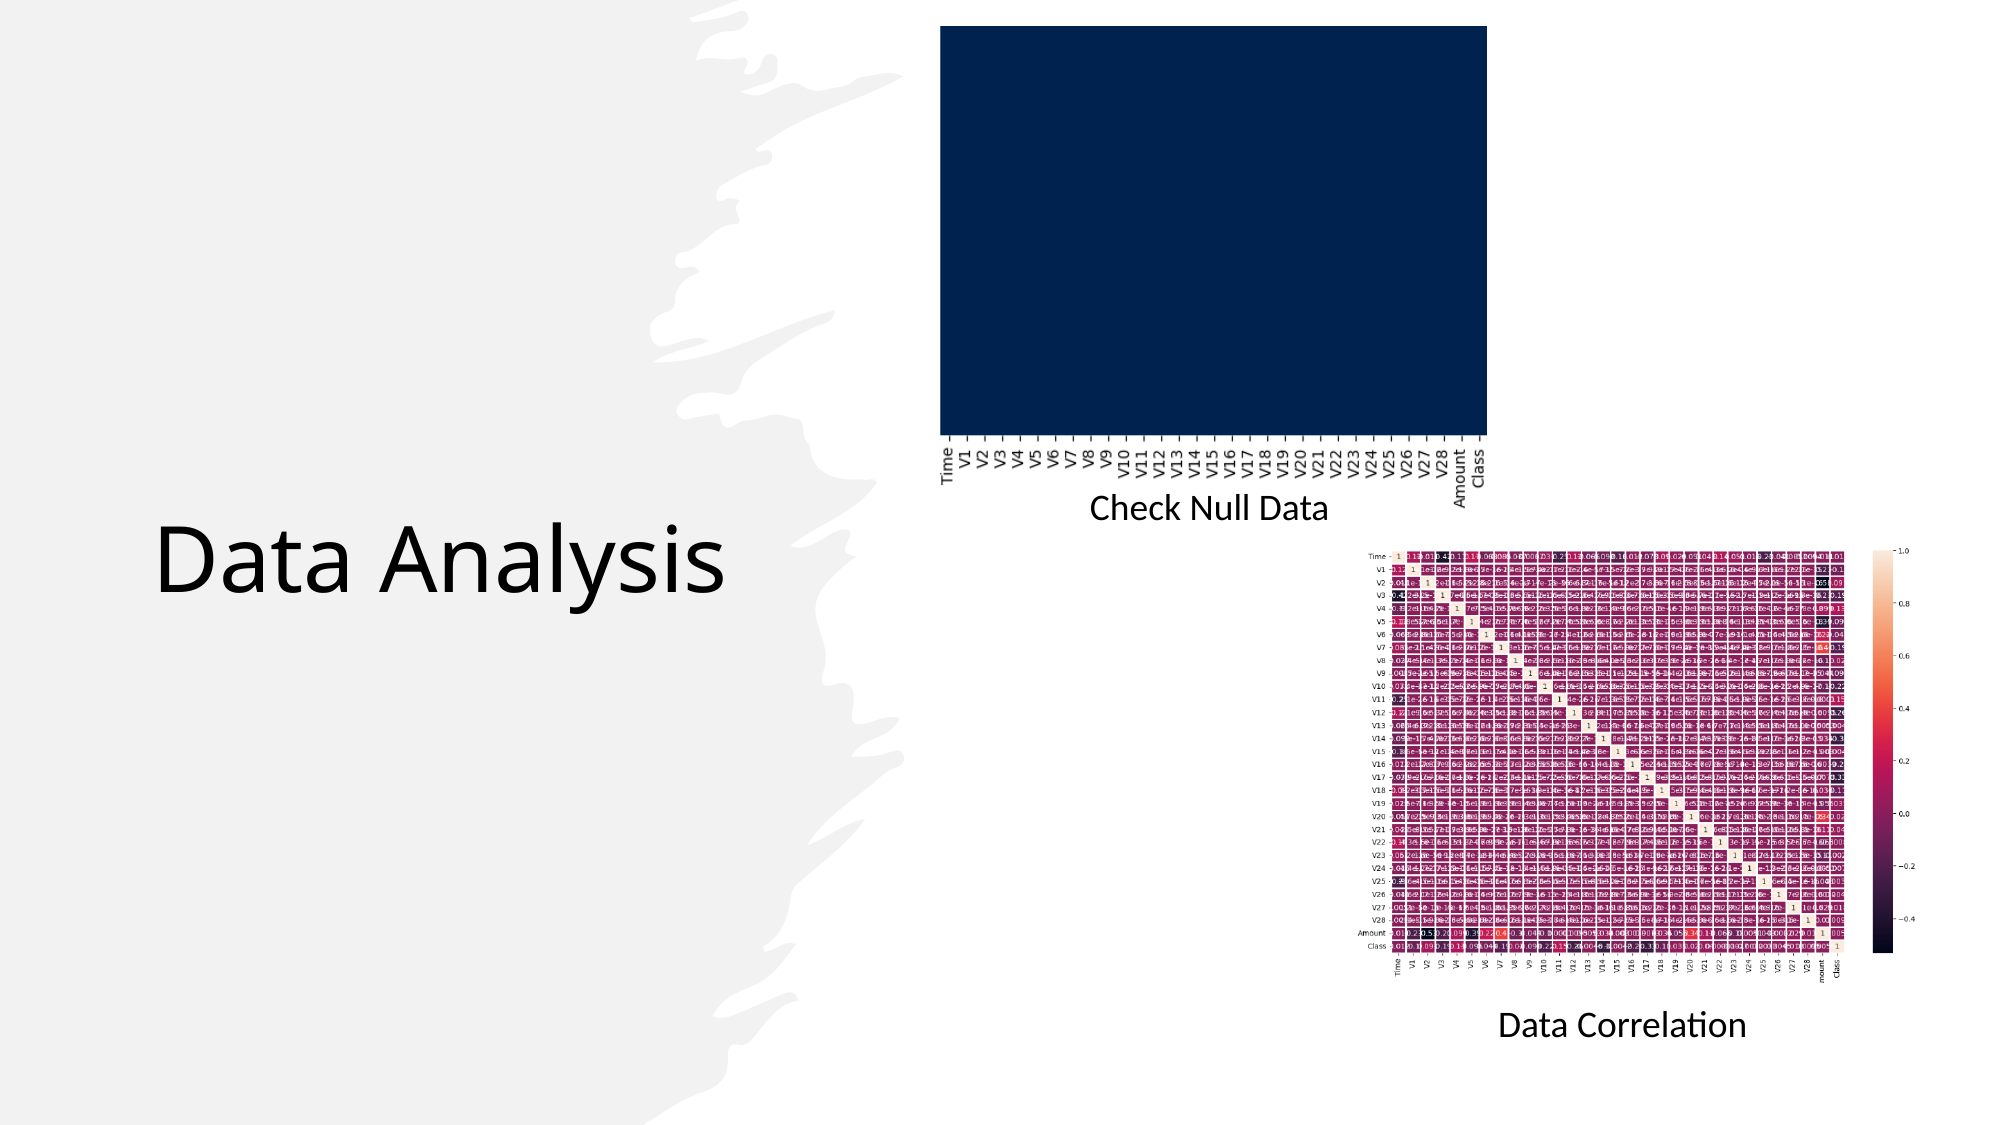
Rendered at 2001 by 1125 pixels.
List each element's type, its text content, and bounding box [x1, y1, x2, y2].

text_box [645, 0, 2000, 1125]
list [937, 26, 1487, 515]
text_box Check Null Data [932, 480, 1487, 548]
text_box [0, 0, 904, 1125]
text_box Data Correlation [1346, 997, 1900, 1065]
title Data Analysis [137, 116, 800, 1008]
picture [1337, 547, 1921, 983]
